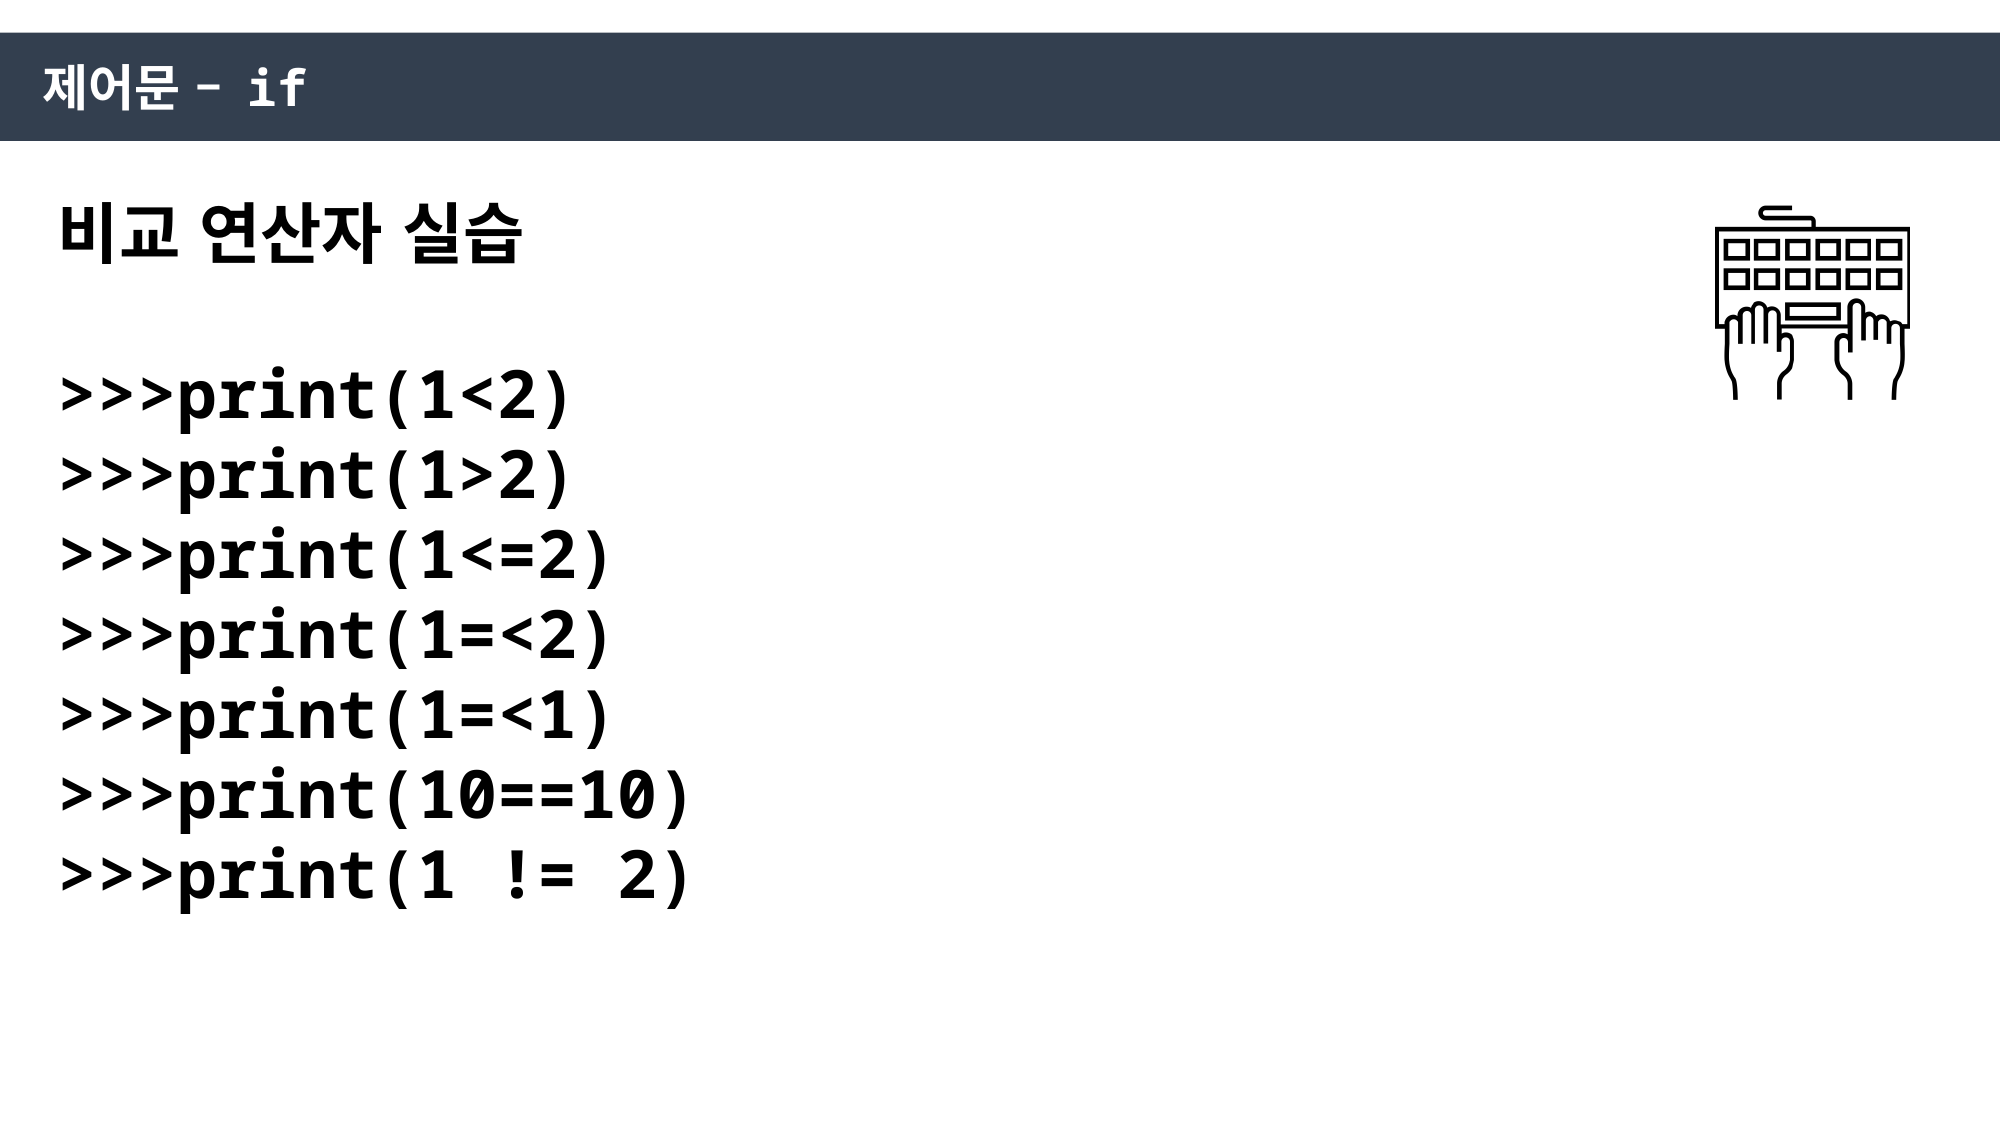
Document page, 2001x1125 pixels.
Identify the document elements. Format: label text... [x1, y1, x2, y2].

text_box [0, 32, 2000, 142]
picture [1715, 205, 1910, 400]
text_box 비교 연산자 실습 >>>print(1<2) >>>print(1>2) >>>print(1<=2) >>>print(1=<2) >>>print(1=<1) >>>print(10==10) >>>print(1 != 2) [42, 184, 713, 1080]
text_box 제어문 – if [28, 48, 1517, 184]
